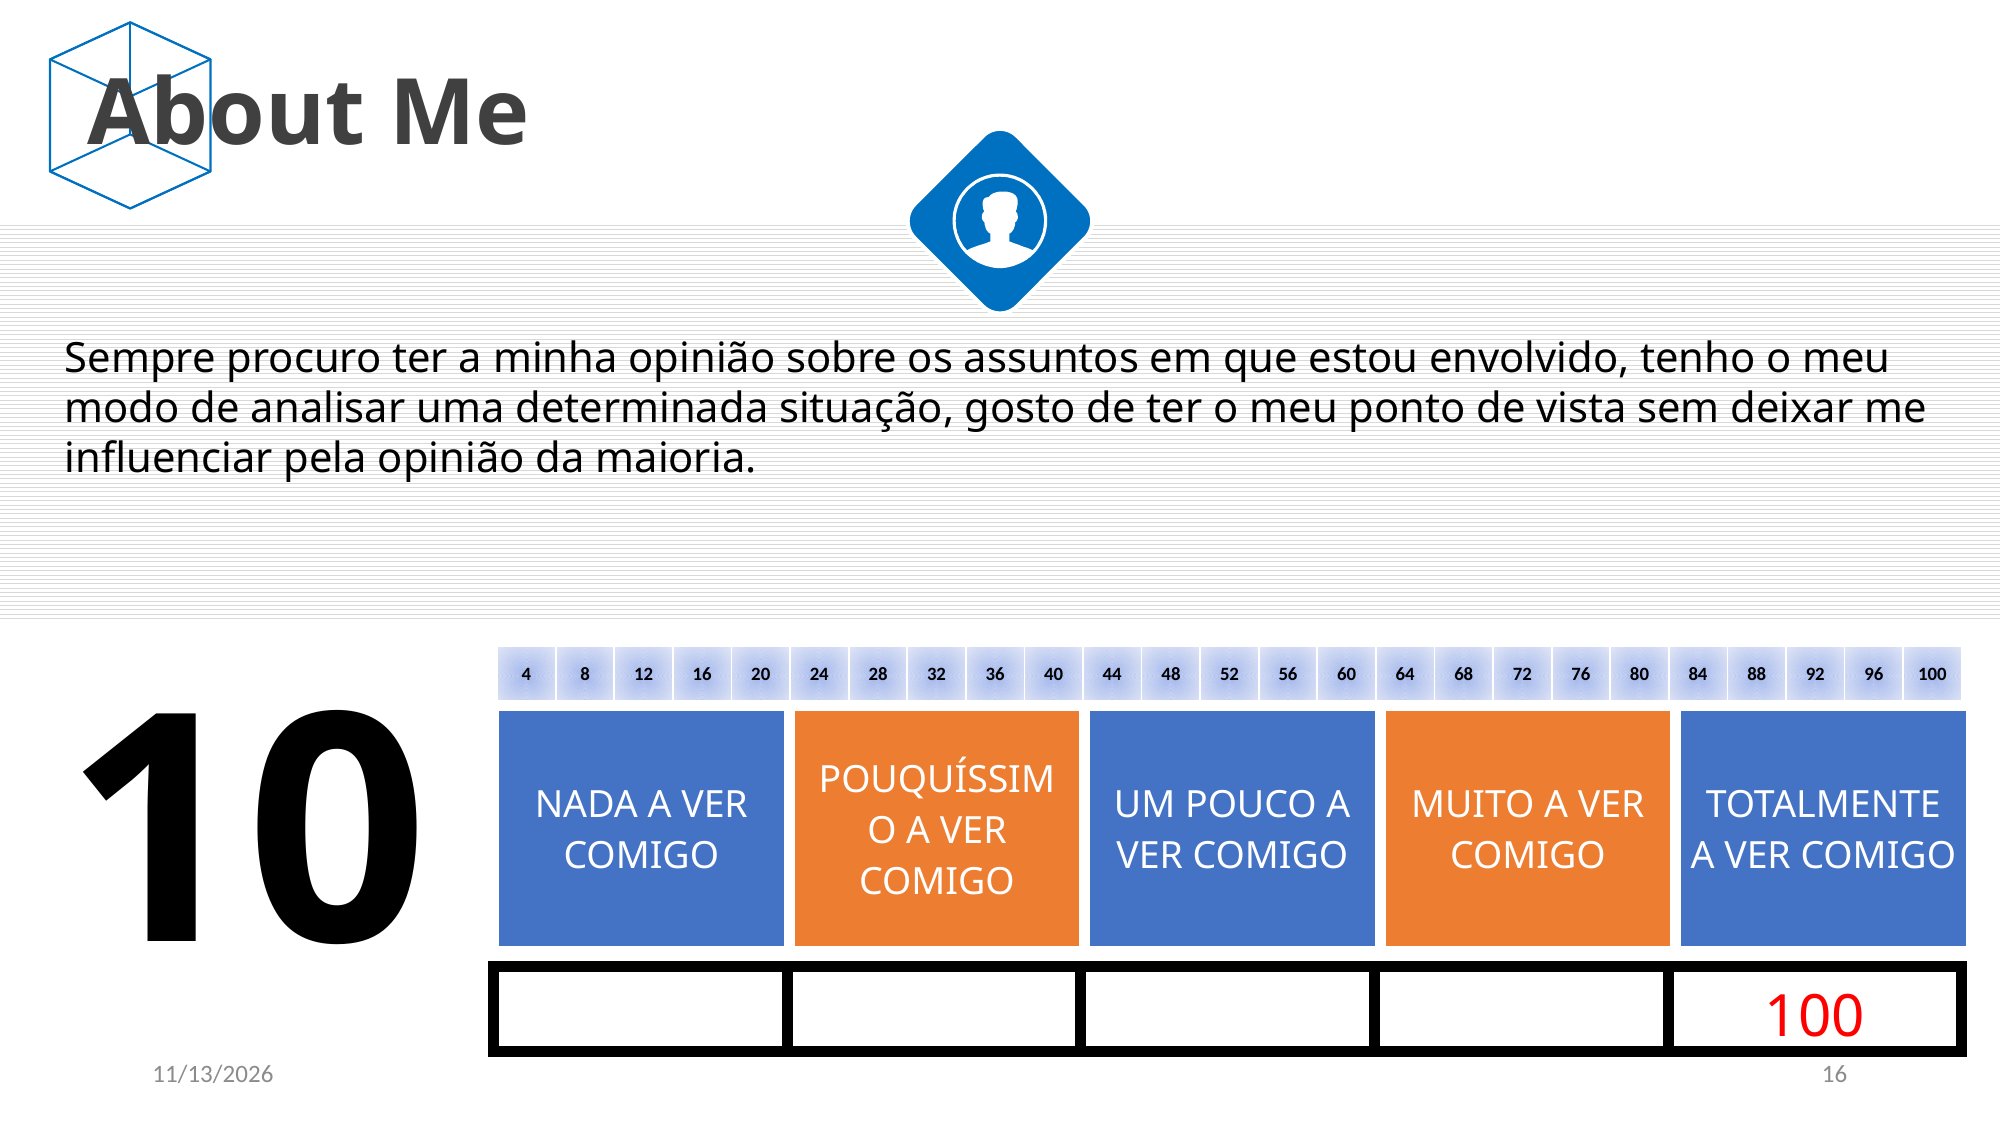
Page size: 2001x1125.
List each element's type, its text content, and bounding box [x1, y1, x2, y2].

table_header [793, 972, 1075, 1046]
table_header 36 [967, 647, 1024, 700]
table_header 80 [1611, 647, 1668, 700]
table_header 88 [1728, 647, 1785, 700]
table_header [499, 972, 782, 1046]
text_box [906, 127, 1094, 315]
table_header 12 [615, 647, 672, 700]
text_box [49, 22, 211, 209]
table_header 48 [1142, 647, 1199, 700]
text_box 10 [0, 615, 494, 1013]
table_header [1380, 972, 1663, 1046]
table_header 64 [1377, 647, 1434, 700]
text_box Sempre procuro ter a minha opinião sobre os assuntos em que estou envolvido, tenho o meu modo de analisar uma determinada situação, gosto de ter o meu ponto de vista sem deixar me influenciar pela opinião da maioria. [50, 323, 1948, 489]
table_header UM POUCO A VER COMIGO [1090, 711, 1375, 946]
text_box About Me [211, 65, 745, 165]
table_header 32 [908, 647, 965, 700]
slide_number 16 [1412, 1057, 1863, 1103]
table_header 60 [1318, 647, 1375, 700]
table_header 24 [791, 647, 848, 700]
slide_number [137, 1042, 588, 1103]
table_header 68 [1435, 647, 1492, 700]
table_header NADA A VER COMIGO [499, 711, 784, 946]
table_header 96 [1845, 647, 1902, 700]
table_header 16 [674, 647, 731, 700]
table_header 84 [1670, 647, 1727, 700]
table_header POUQUÍSSIMO A VER COMIGO [795, 711, 1079, 946]
table_header 56 [1260, 647, 1316, 700]
text_box [952, 173, 1048, 269]
table_header 92 [1787, 647, 1844, 700]
table_header TOTALMENTE A VER COMIGO [1681, 711, 1966, 946]
table_header [1086, 972, 1369, 1046]
table_header 72 [1494, 647, 1551, 700]
table_header 100 [1904, 647, 1961, 700]
table_header 52 [1201, 647, 1258, 700]
table_header 8 [557, 647, 613, 700]
table_header 40 [1025, 647, 1082, 700]
table_header 76 [1553, 647, 1609, 700]
table_header 44 [1084, 647, 1141, 700]
table_header 28 [850, 647, 906, 700]
table_header 20 [732, 647, 789, 700]
table_header 4 [498, 647, 555, 700]
text_box [0, 220, 2000, 623]
table_header 100 [1674, 972, 1956, 1046]
table_header MUITO A VER COMIGO [1386, 711, 1670, 946]
